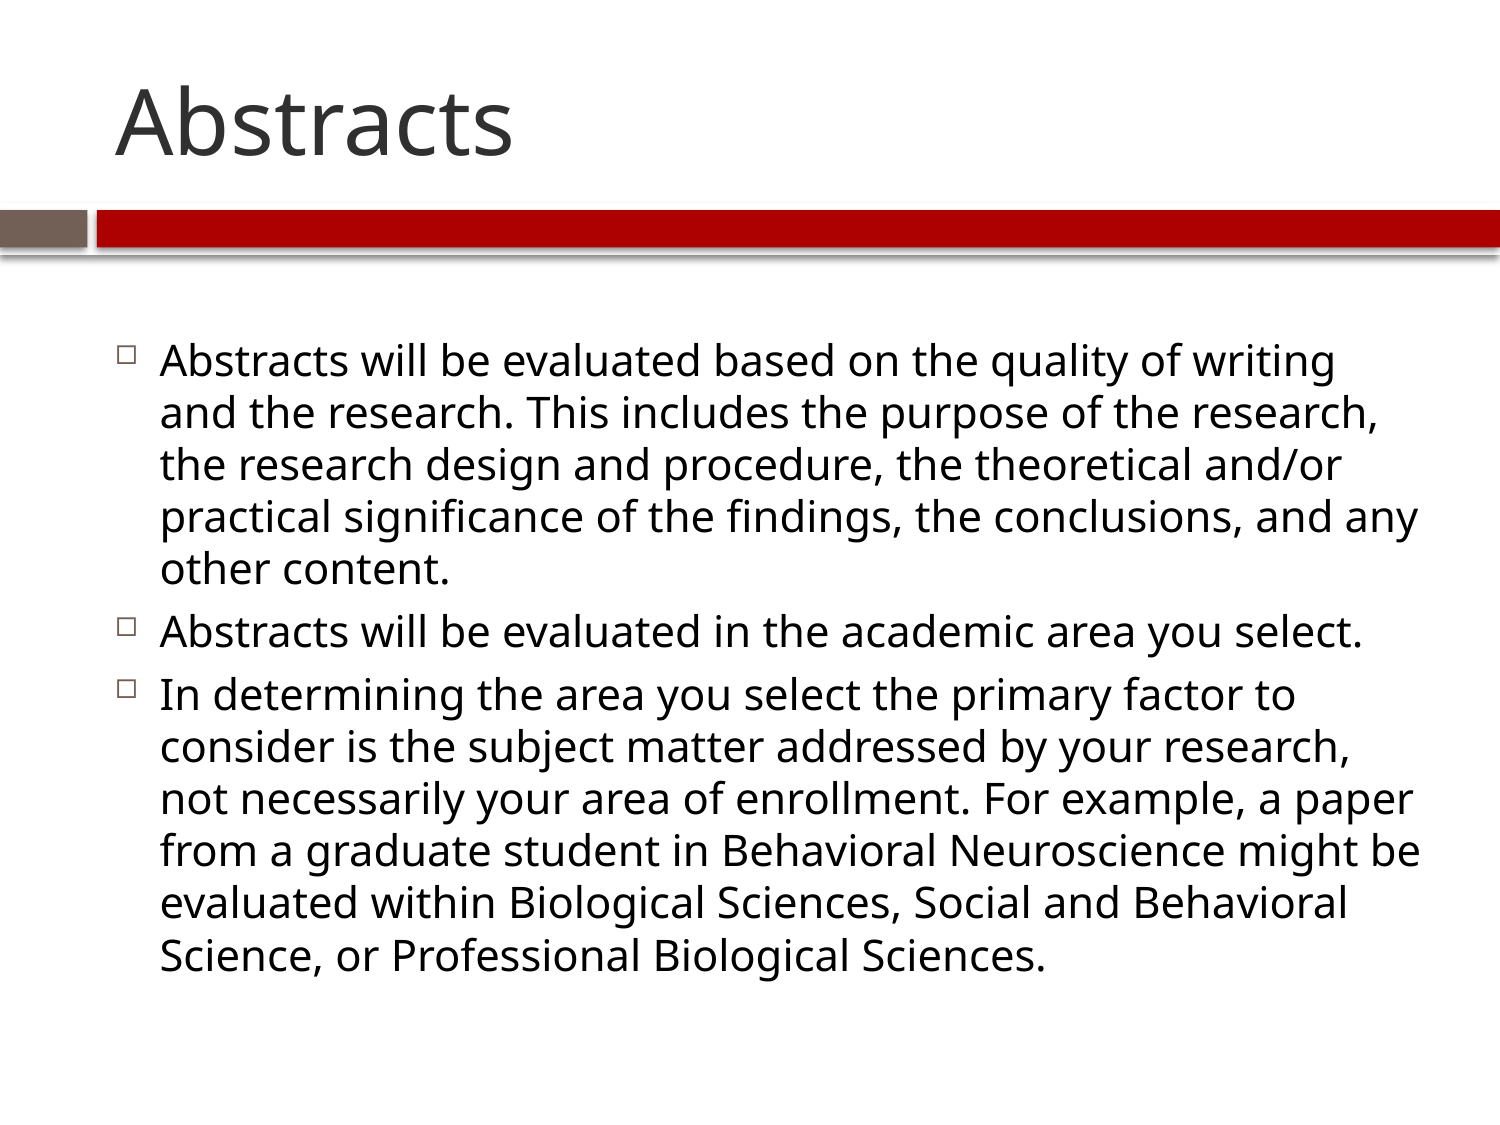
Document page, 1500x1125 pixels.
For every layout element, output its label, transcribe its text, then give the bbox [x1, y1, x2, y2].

title Abstracts [100, 37, 1438, 200]
list Abstracts will be evaluated based on the quality of writing and the research. This includes the purpose of the research, the research design and procedure, the theoretical and/or practical significance of the findings, the conclusions, and any other content. Abstracts will be evaluated in the academic area you select. In determining the area you select the primary factor to consider is the subject matter addressed by your research, not necessarily your area of enrollment. For example, a paper from a graduate student in Behavioral Neuroscience might be evaluated within Biological Sciences, Social and Behavioral Science, or Professional Biological Sciences. [100, 262, 1438, 1000]
